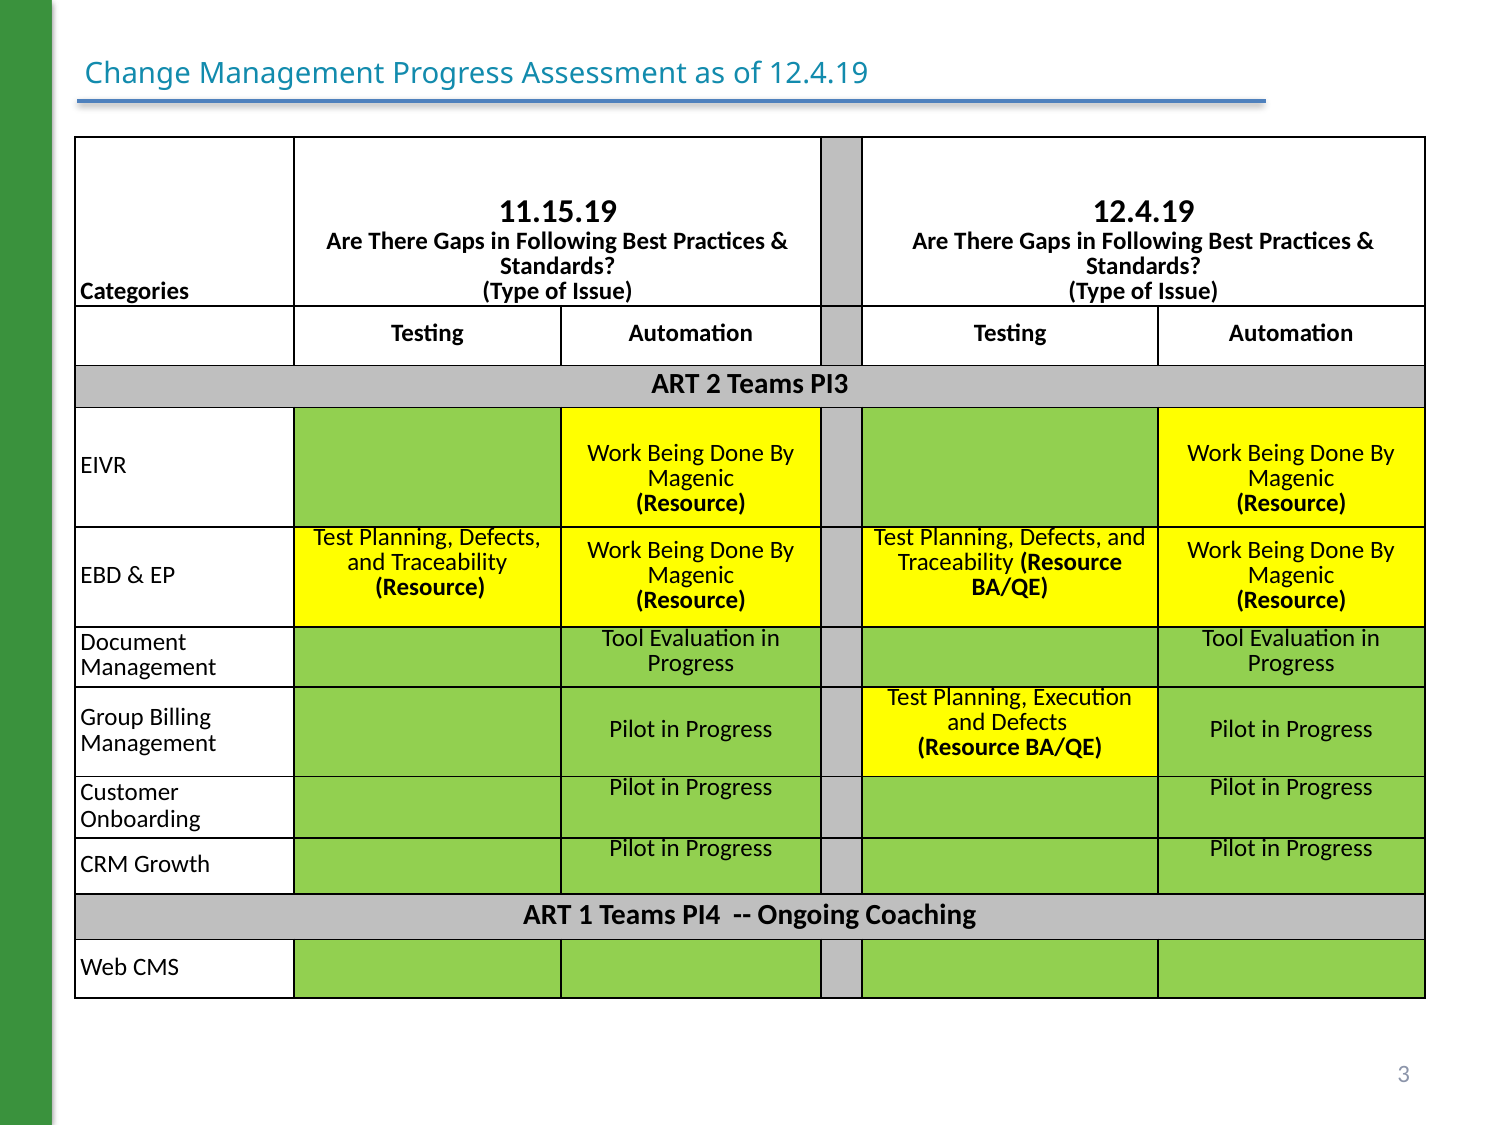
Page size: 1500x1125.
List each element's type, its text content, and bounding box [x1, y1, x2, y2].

table_cell Group Billing Management [76, 688, 293, 776]
table_cell [822, 628, 861, 686]
table_cell [822, 688, 861, 776]
table_header 11.15.19 Are There Gaps in Following Best Practices & Standards? (Type of Issue) [295, 138, 820, 305]
table_cell Customer Onboarding [76, 777, 293, 837]
table_cell [295, 940, 560, 997]
table_cell [863, 839, 1157, 893]
table_cell [295, 628, 560, 686]
table_cell [863, 628, 1157, 686]
table_header 12.4.19 Are There Gaps in Following Best Practices & Standards? (Type of Issue) [863, 138, 1424, 305]
table_cell Pilot in Progress [562, 777, 820, 837]
table_cell [76, 307, 293, 365]
table_cell Test Planning, Defects, and Traceability (Resource BA/QE) [863, 528, 1157, 626]
title Change Management Progress Assessment as of 12.4.19 [69, 46, 1378, 98]
table_cell Web CMS [76, 940, 293, 997]
table_cell Work Being Done By Magenic (Resource) [562, 528, 820, 626]
table_cell ART 1 Teams PI4 -- Ongoing Coaching [76, 895, 1424, 939]
table_cell [863, 940, 1157, 997]
table_cell [822, 408, 861, 526]
table_cell [822, 940, 861, 997]
table_cell Pilot in Progress [1159, 839, 1424, 893]
table_header Categories [76, 138, 293, 305]
table_cell [822, 777, 861, 837]
table_cell [863, 777, 1157, 837]
table_cell Test Planning, Defects, and Traceability (Resource) [295, 528, 560, 626]
table_cell Testing [295, 307, 560, 365]
table_cell [1159, 940, 1424, 997]
table_cell Pilot in Progress [1159, 777, 1424, 837]
table_cell [863, 408, 1157, 526]
table_header [822, 138, 861, 305]
slide_number 3 [1074, 1042, 1425, 1103]
table_cell [295, 408, 560, 526]
table_cell Tool Evaluation in Progress [1159, 628, 1424, 686]
table_cell Test Planning, Execution and Defects (Resource BA/QE) [863, 688, 1157, 776]
table_cell Automation [562, 307, 820, 365]
table_cell Testing [863, 307, 1157, 365]
table_cell Work Being Done By Magenic (Resource) [562, 408, 820, 526]
table_cell [562, 940, 820, 997]
table_cell [822, 528, 861, 626]
table_cell CRM Growth [76, 839, 293, 893]
table_cell [295, 839, 560, 893]
table_cell Automation [1159, 307, 1424, 365]
table_cell [295, 688, 560, 776]
table_cell EBD & EP [76, 528, 293, 626]
table_cell Work Being Done By Magenic (Resource) [1159, 528, 1424, 626]
table_cell [295, 777, 560, 837]
table_cell Tool Evaluation in Progress [562, 628, 820, 686]
table_cell Pilot in Progress [562, 688, 820, 776]
table_cell [822, 839, 861, 893]
table_cell ART 2 Teams PI3 [76, 366, 1424, 407]
table_cell Document Management [76, 628, 293, 686]
table_cell Work Being Done By Magenic (Resource) [1159, 408, 1424, 526]
table_cell [822, 307, 861, 365]
table_cell EIVR [76, 408, 293, 526]
table_cell Pilot in Progress [1159, 688, 1424, 776]
table_cell Pilot in Progress [562, 839, 820, 893]
